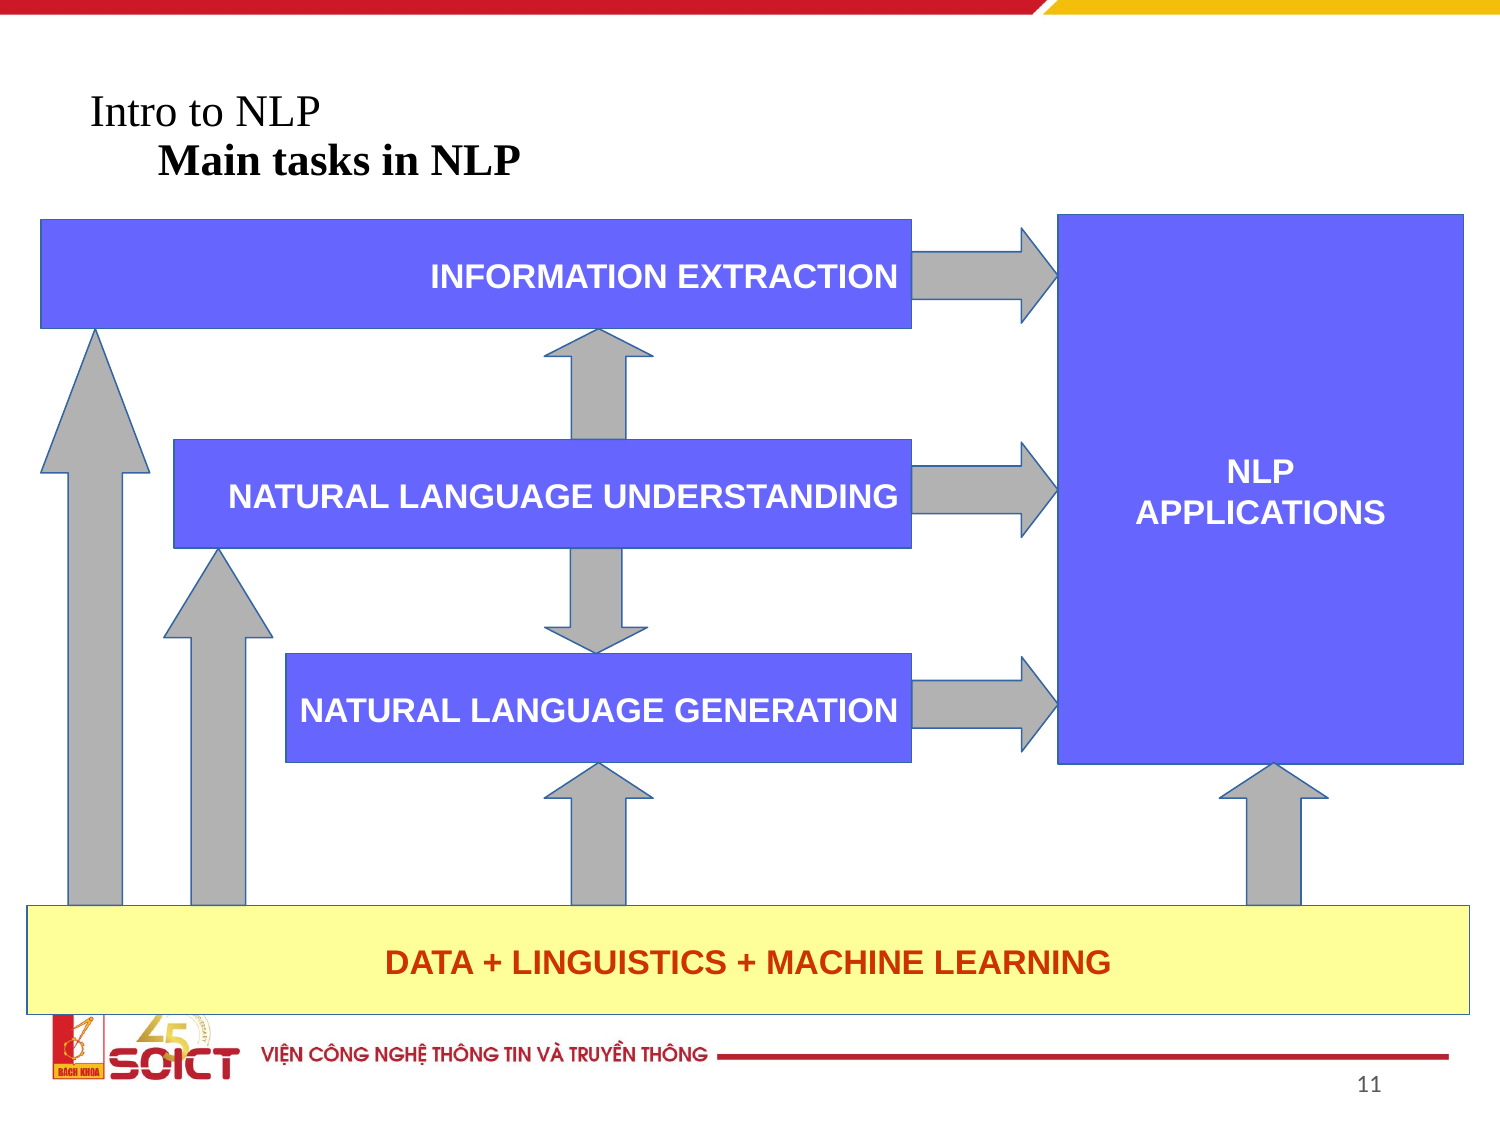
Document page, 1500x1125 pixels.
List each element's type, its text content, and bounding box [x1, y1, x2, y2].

text_box NATURAL LANGUAGE GENERATION [285, 653, 912, 763]
text_box [544, 328, 654, 440]
text_box INFORMATION EXTRACTION [40, 219, 912, 329]
text_box NLP APPLICATIONS [1057, 214, 1464, 765]
text_box [40, 328, 150, 906]
text_box NATURAL LANGUAGE UNDERSTANDING [174, 439, 912, 549]
text_box [544, 762, 654, 906]
text_box DATA + LINGUISTICS + MACHINE LEARNING [27, 905, 1470, 1015]
picture [0, 0, 1500, 1125]
text_box [544, 548, 648, 654]
text_box [911, 656, 1059, 752]
text_box [1219, 762, 1329, 906]
slide_number 11 [1209, 1052, 1397, 1112]
text_box [911, 442, 1058, 538]
text_box [911, 227, 1058, 324]
title Intro to NLP Main tasks in NLP [74, 44, 1425, 233]
text_box [163, 548, 273, 906]
